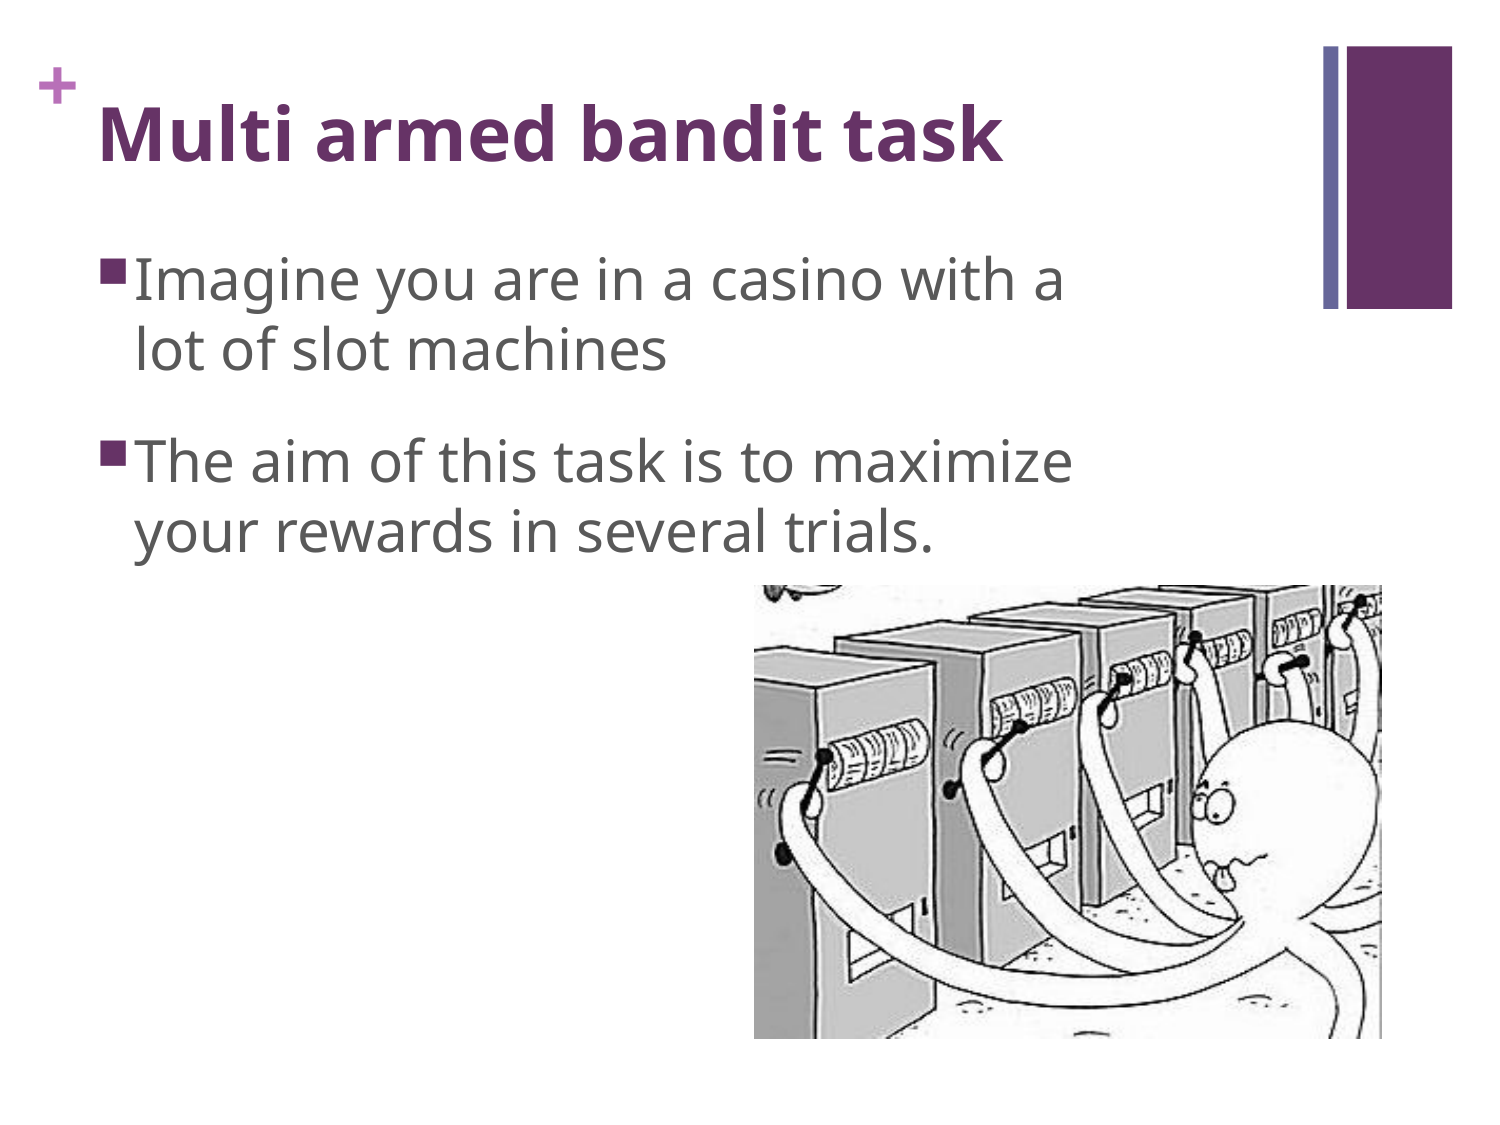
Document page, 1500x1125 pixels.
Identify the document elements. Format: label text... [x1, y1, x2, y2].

list Imagine you are in a casino with a lot of slot machines The aim of this task is to maximize your rewards in several trials. [81, 234, 1127, 792]
title Multi armed bandit task [81, 79, 1322, 206]
picture [754, 584, 1383, 1040]
